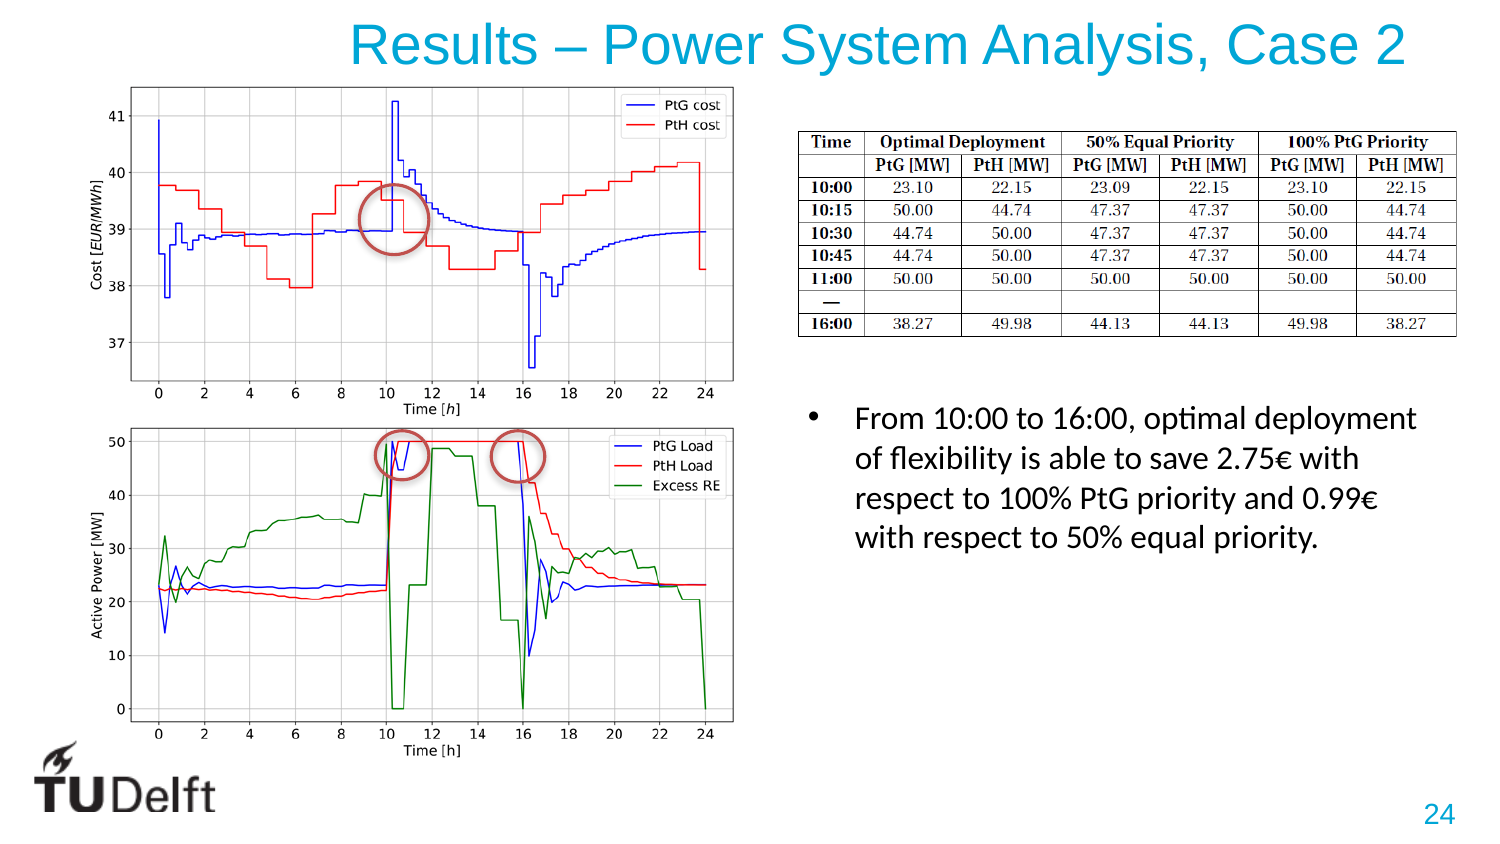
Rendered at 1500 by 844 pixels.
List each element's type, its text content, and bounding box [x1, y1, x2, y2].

title Results – Power System Analysis, Case 2 [334, 0, 1500, 84]
picture [90, 83, 736, 758]
picture [793, 127, 1460, 343]
text_box From 10:00 to 16:00, optimal deployment of flexibility is able to save 2.75€ with respect to 100% PtG priority and 0.99€ with respect to 50% equal priority. [793, 388, 1448, 563]
